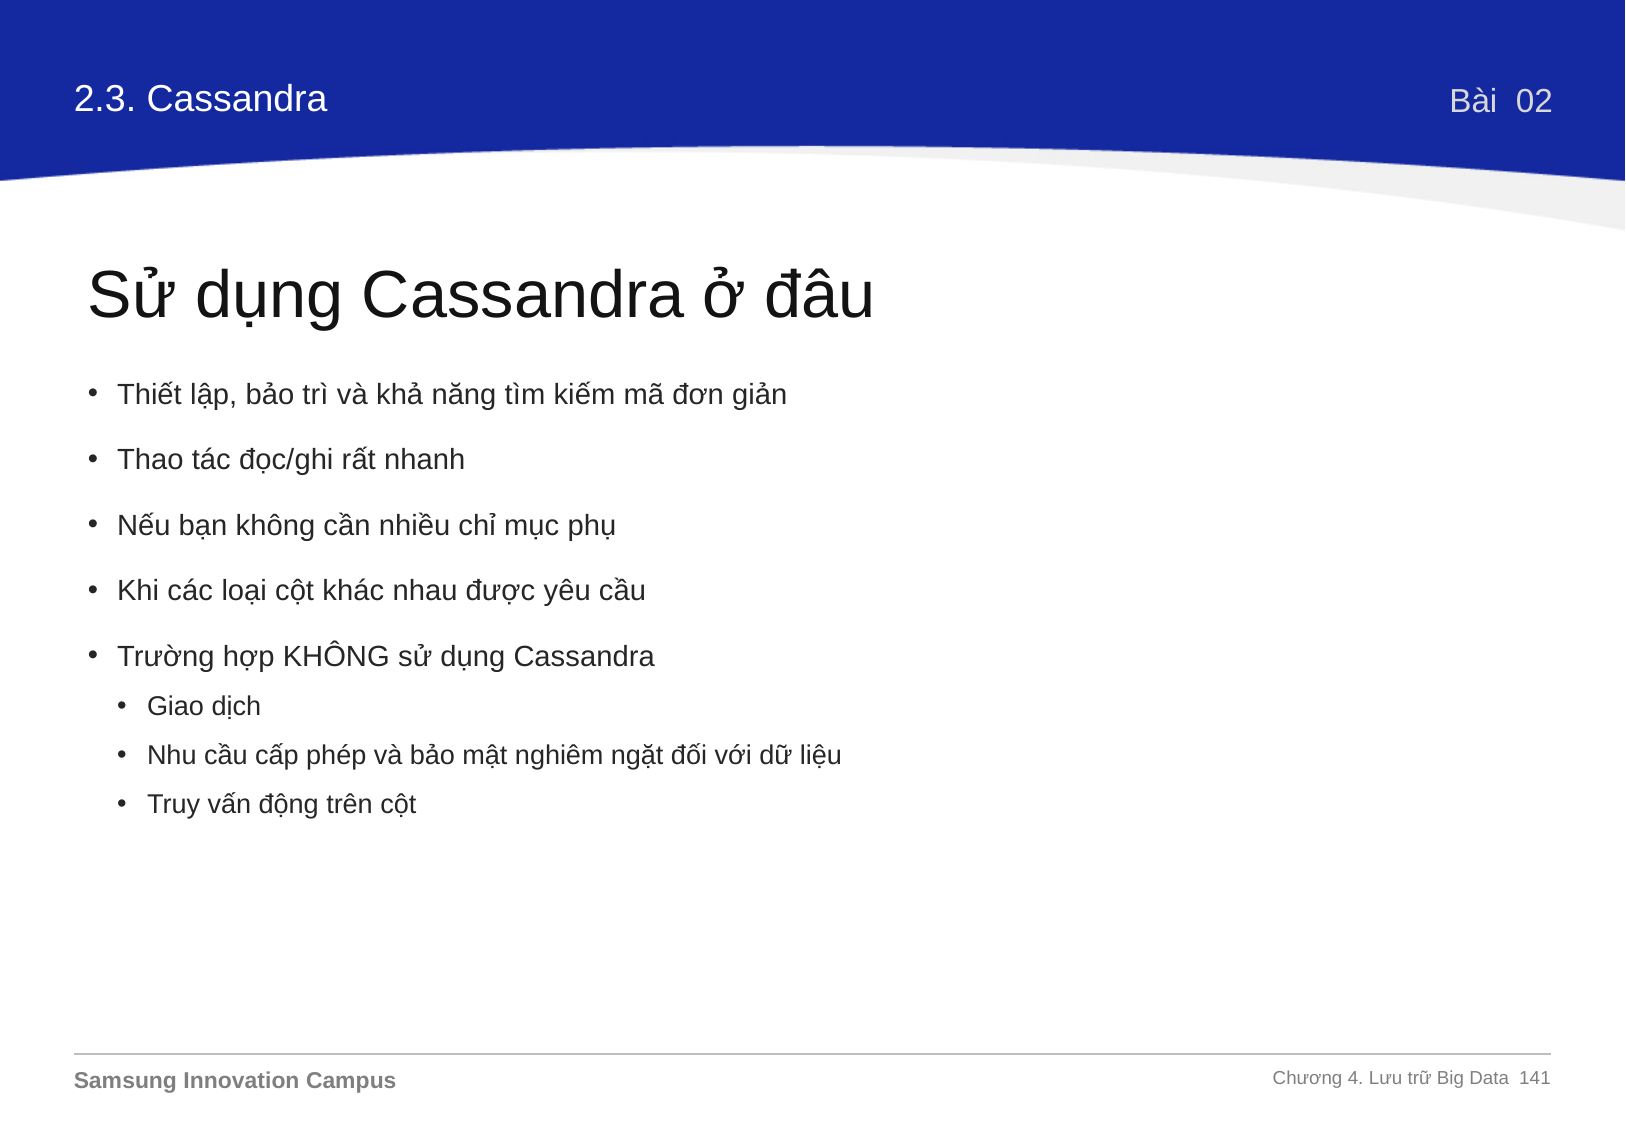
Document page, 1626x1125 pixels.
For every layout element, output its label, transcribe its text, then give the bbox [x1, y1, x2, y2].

list Thiết lập, bảo trì và khả năng tìm kiếm mã đơn giản Thao tác đọc/ghi rất nhanh Nếu bạn không cần nhiều chỉ mục phụ Khi các loại cột khác nhau được yêu cầu Trường hợp KHÔNG sử dụng Cassandra Giao dịch Nhu cầu cấp phép và bảo mật nghiêm ngặt đối với dữ liệu Truy vấn động trên cột [87, 365, 1531, 516]
list Sử dụng Cassandra ở đâu [87, 249, 1531, 331]
picture [0, 0, 1625, 1125]
list 2.3. Cassandra [73, 73, 980, 119]
list Bài 02 [1423, 79, 1554, 120]
